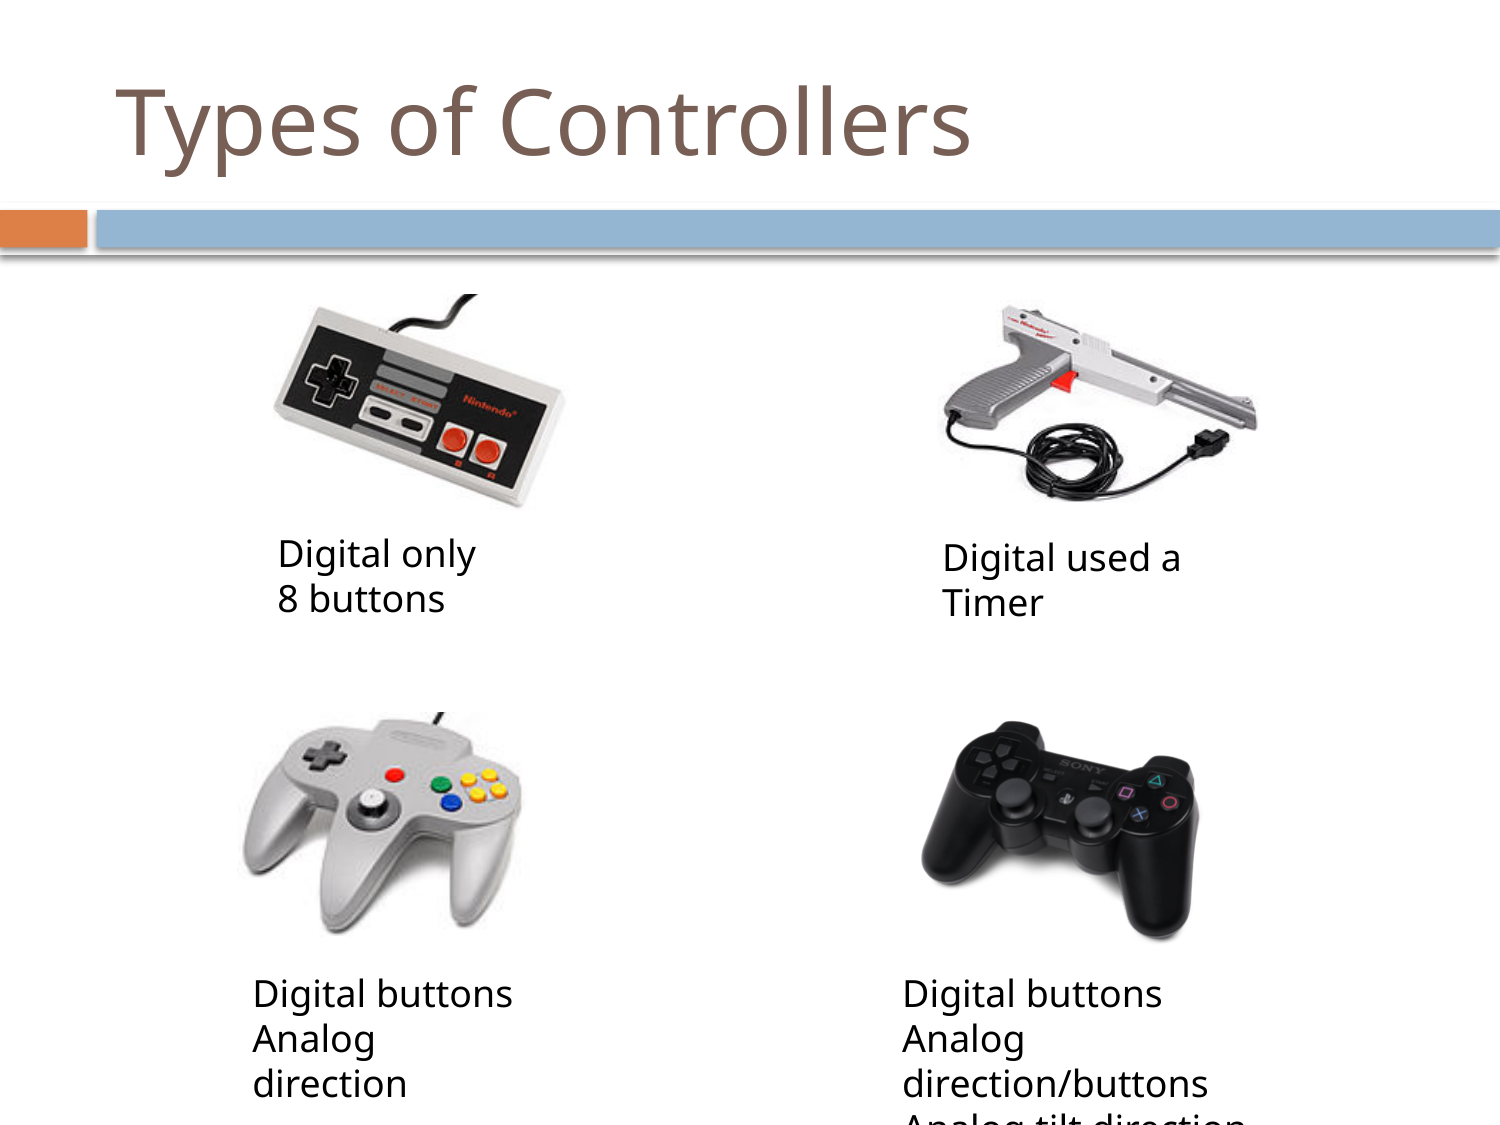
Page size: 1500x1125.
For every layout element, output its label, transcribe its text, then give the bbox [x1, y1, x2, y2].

text_box Digital only 8 buttons [262, 530, 500, 627]
text_box Digital used a Timer [927, 526, 1265, 632]
text_box Digital buttons Analog direction [237, 962, 538, 1113]
picture [937, 299, 1266, 509]
picture [262, 294, 576, 523]
text_box Digital buttons Analog direction/buttons Analog tilt direction [887, 962, 1325, 1125]
picture [912, 712, 1213, 949]
picture [237, 712, 530, 938]
title Types of Controllers [100, 37, 1438, 200]
